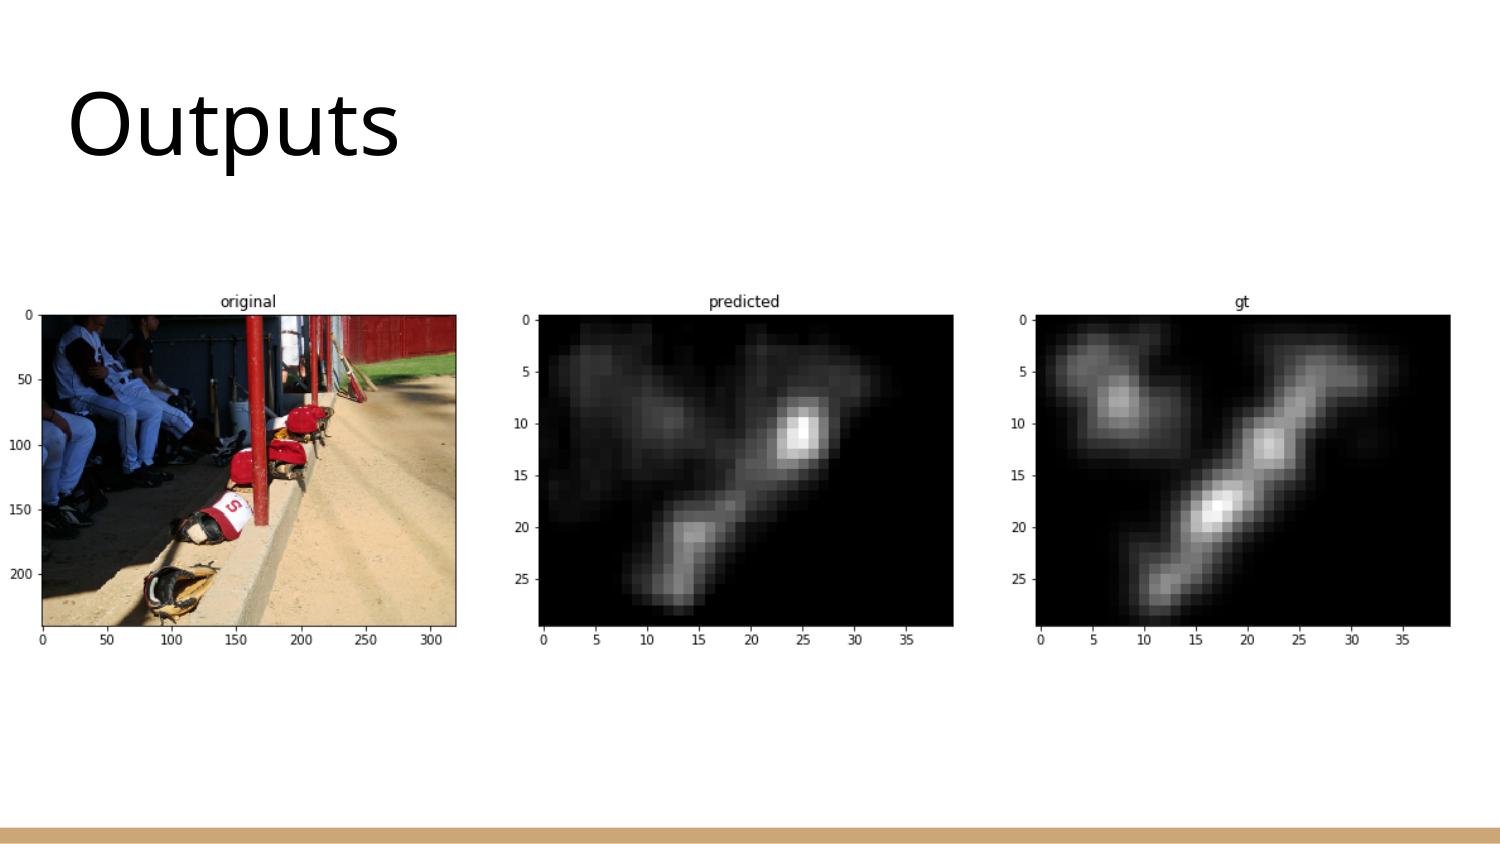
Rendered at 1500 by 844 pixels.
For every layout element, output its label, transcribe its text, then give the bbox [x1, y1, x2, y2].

picture [0, 282, 1500, 689]
title Outputs [51, 51, 1449, 189]
